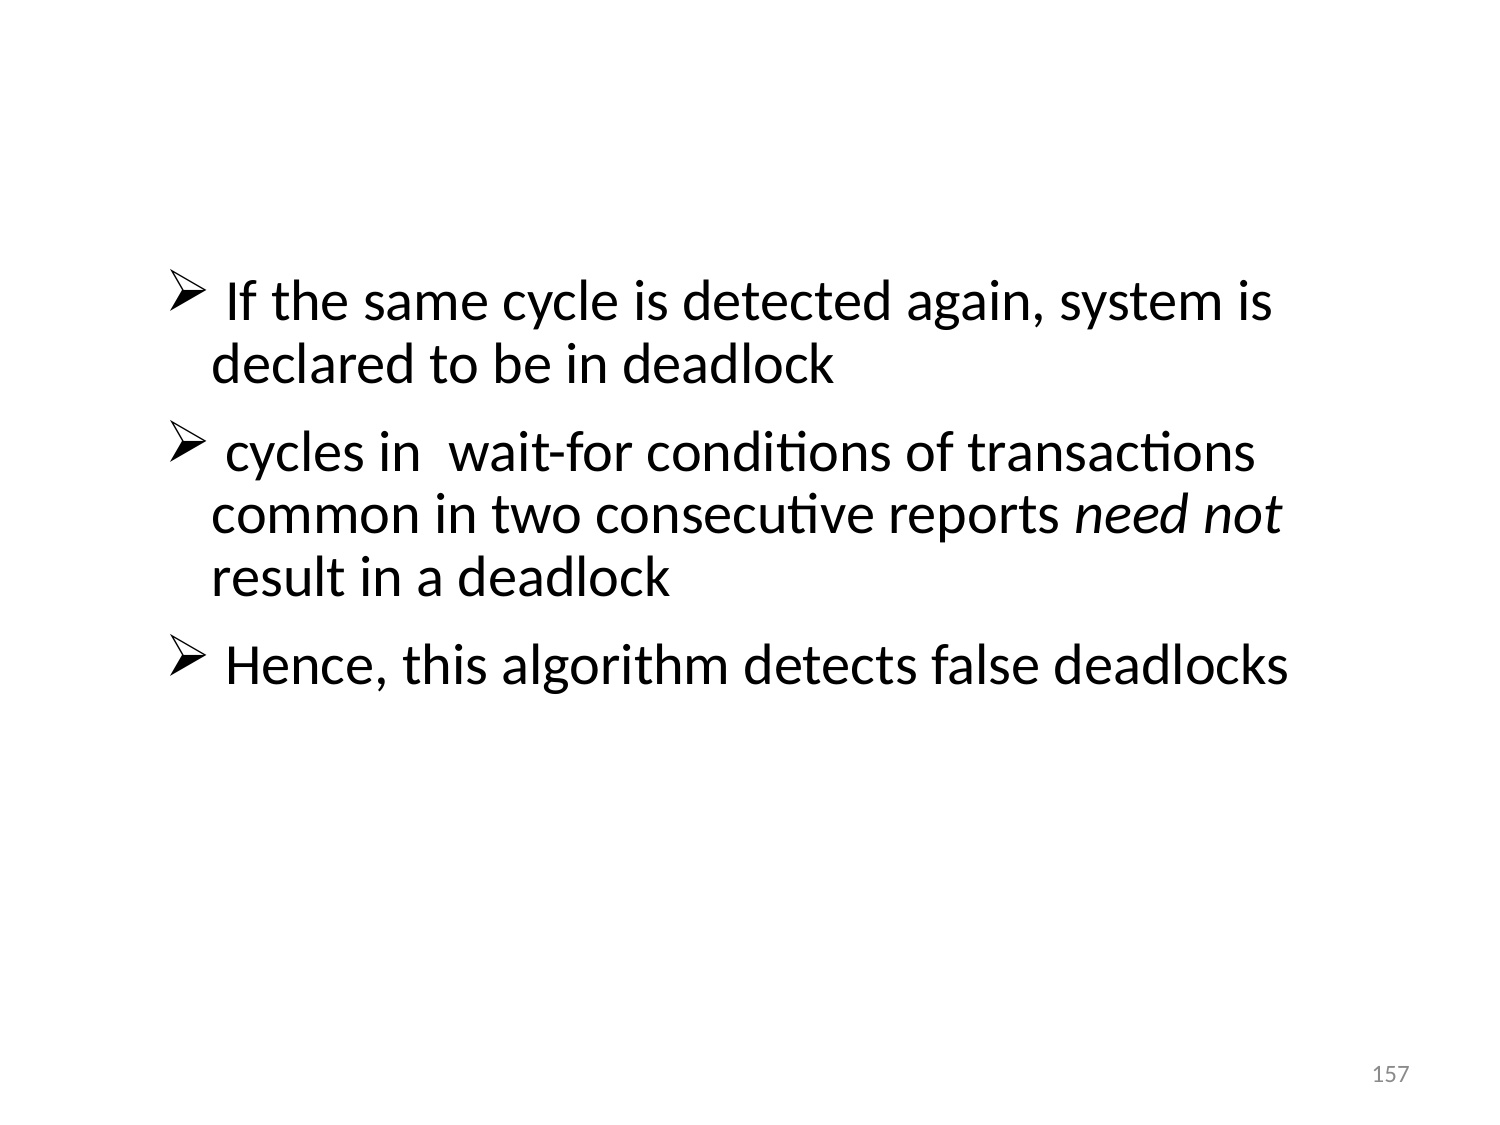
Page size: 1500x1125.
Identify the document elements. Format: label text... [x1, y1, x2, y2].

list If the same cycle is detected again, system is declared to be in deadlock cycles in wait-for conditions of transactions common in two consecutive reports need not result in a deadlock Hence, this algorithm detects false deadlocks [75, 262, 1425, 1005]
slide_number 157 [1074, 1042, 1425, 1103]
